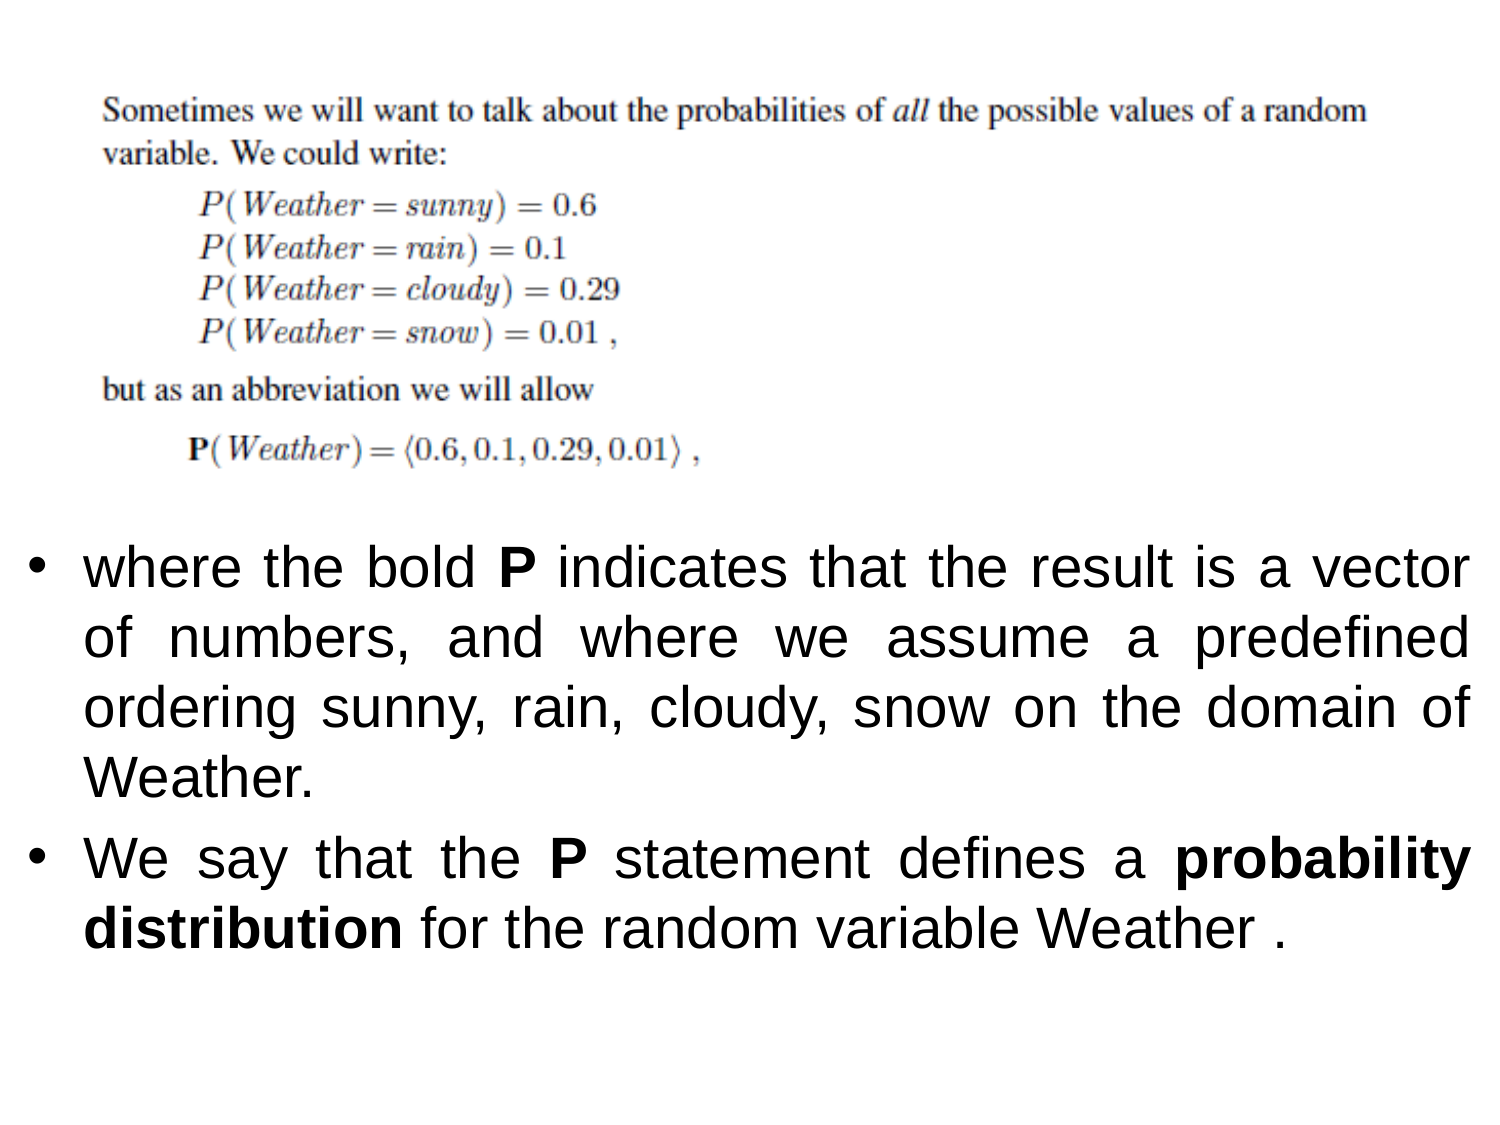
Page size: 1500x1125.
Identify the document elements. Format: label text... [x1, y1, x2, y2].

picture [87, 87, 1392, 476]
list where the bold P indicates that the result is a vector of numbers, and where we assume a predefined ordering sunny, rain, cloudy, snow on the domain of Weather. We say that the P statement defines a probability distribution for the random variable Weather . [12, 149, 1488, 1050]
